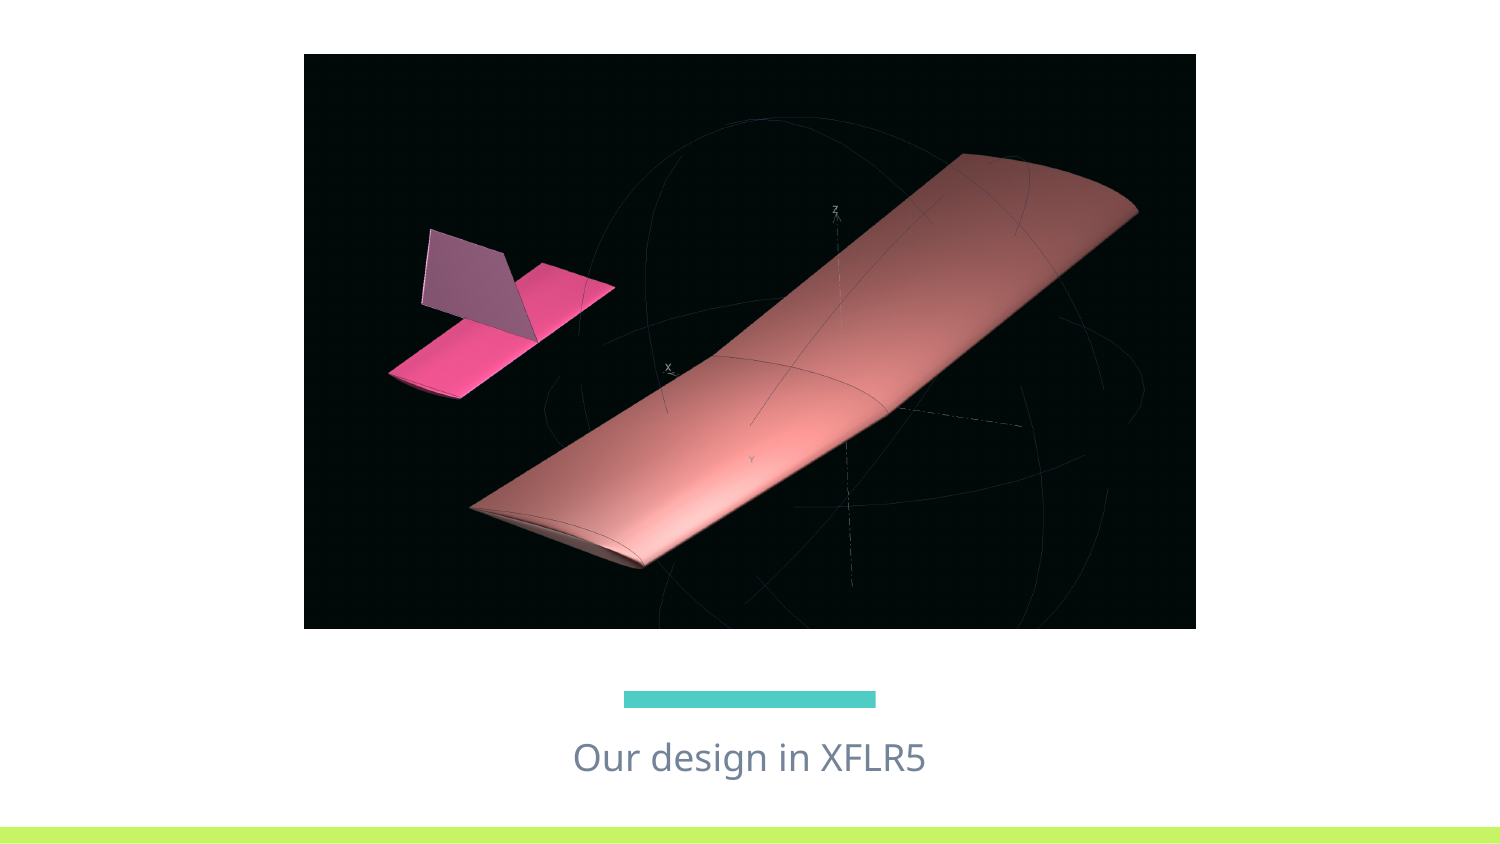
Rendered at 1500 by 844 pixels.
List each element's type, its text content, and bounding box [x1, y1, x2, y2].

picture [304, 54, 1196, 629]
list Our design in XFLR5 [75, 698, 1425, 815]
